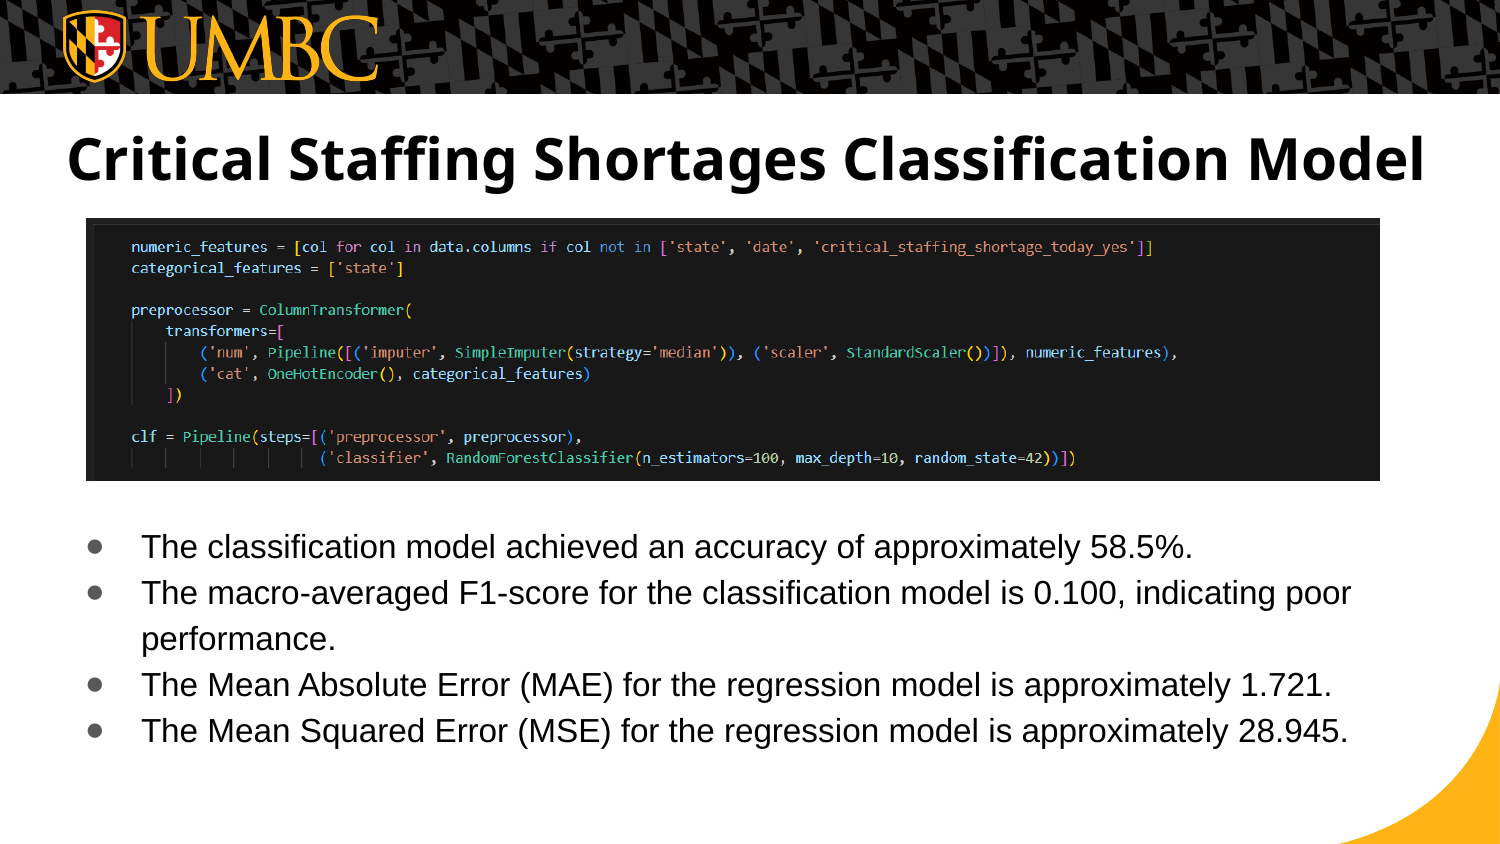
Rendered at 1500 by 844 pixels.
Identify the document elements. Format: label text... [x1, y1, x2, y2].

list The classification model achieved an accuracy of approximately 58.5%. The macro-averaged F1-score for the classification model is 0.100, indicating poor performance. The Mean Absolute Error (MAE) for the regression model is approximately 1.721. The Mean Squared Error (MSE) for the regression model is approximately 28.945. [51, 200, 1449, 761]
title Critical Staffing Shortages Classification Model [51, 106, 1449, 200]
picture [0, 0, 1500, 94]
picture [86, 217, 1381, 481]
picture [1338, 679, 1500, 844]
